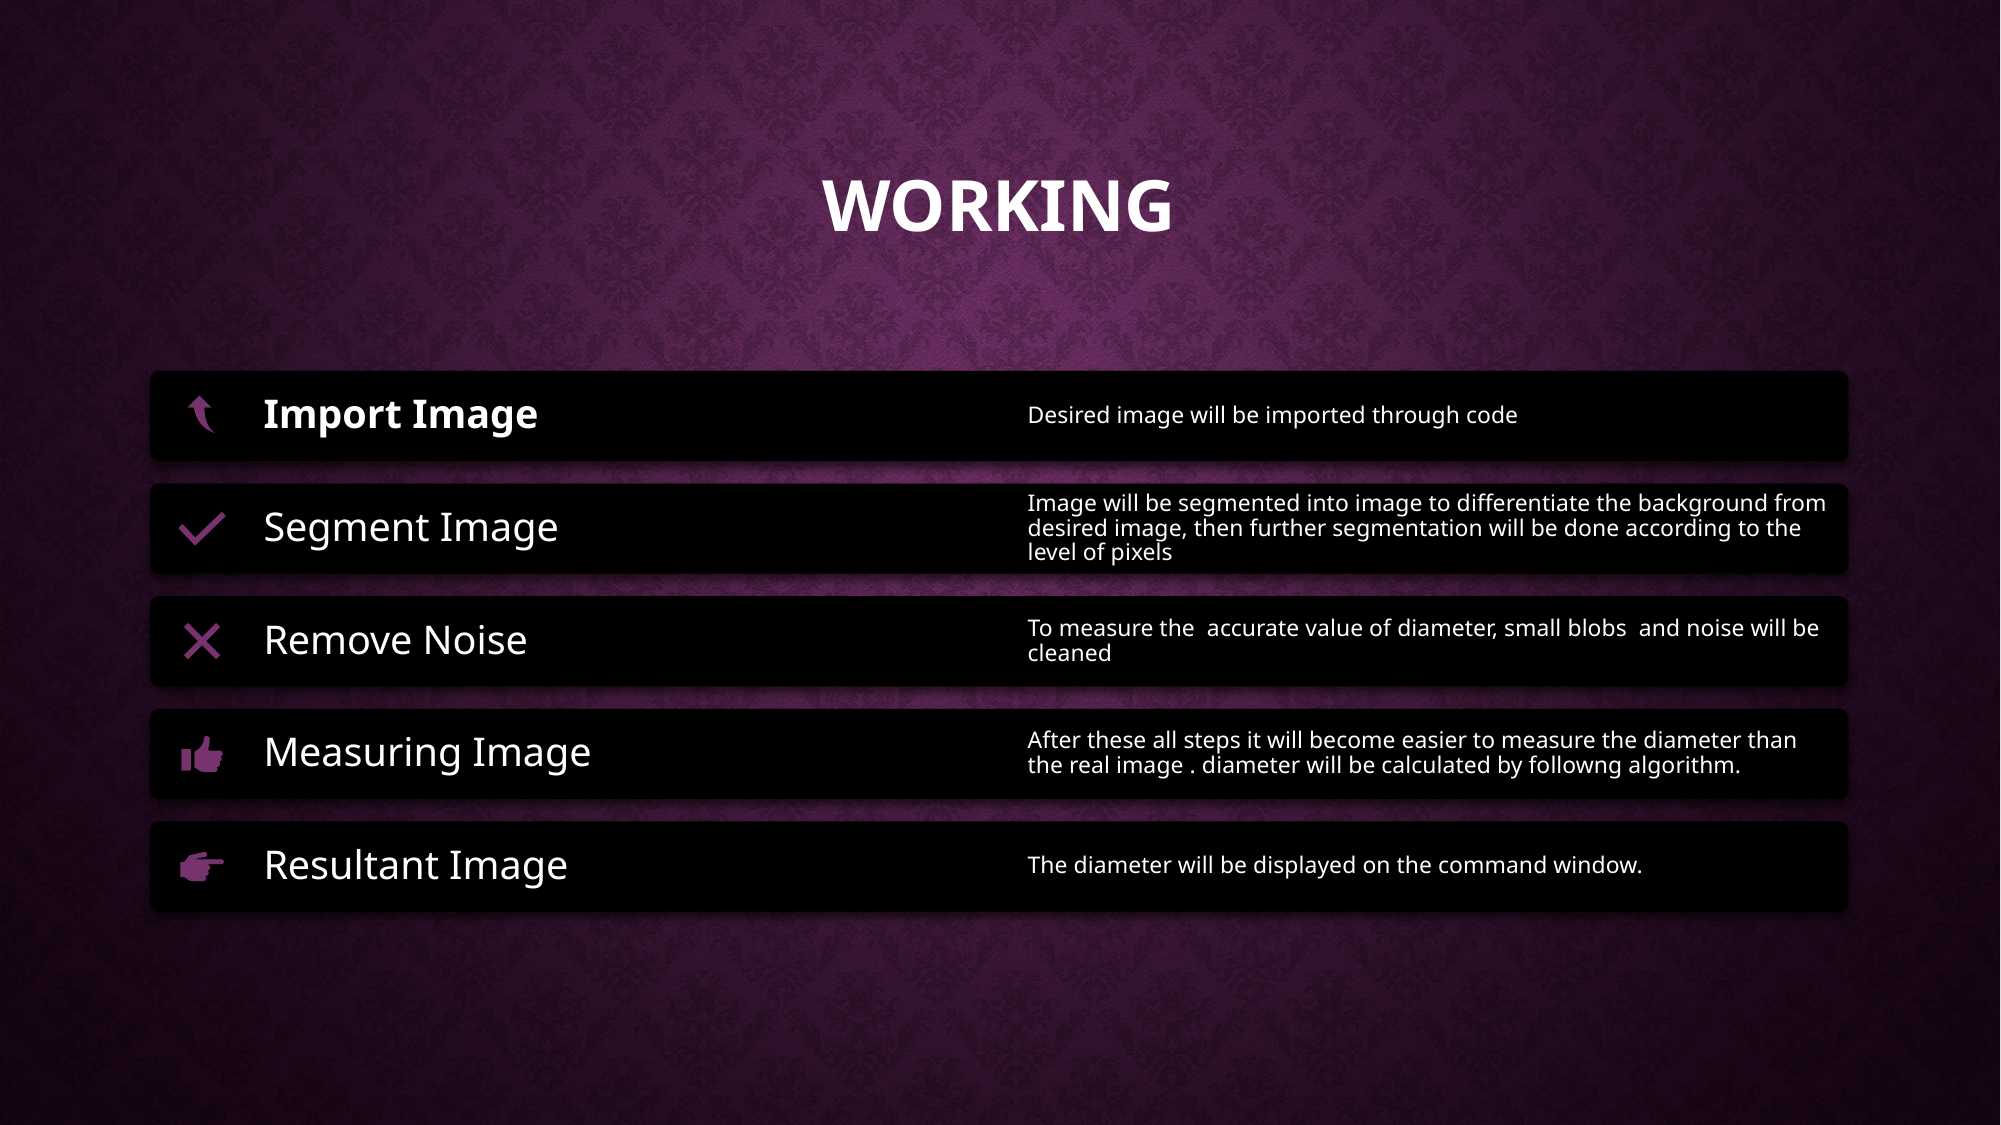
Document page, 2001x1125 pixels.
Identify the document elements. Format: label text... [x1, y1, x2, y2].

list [149, 369, 1849, 913]
title Working [149, 99, 1849, 318]
